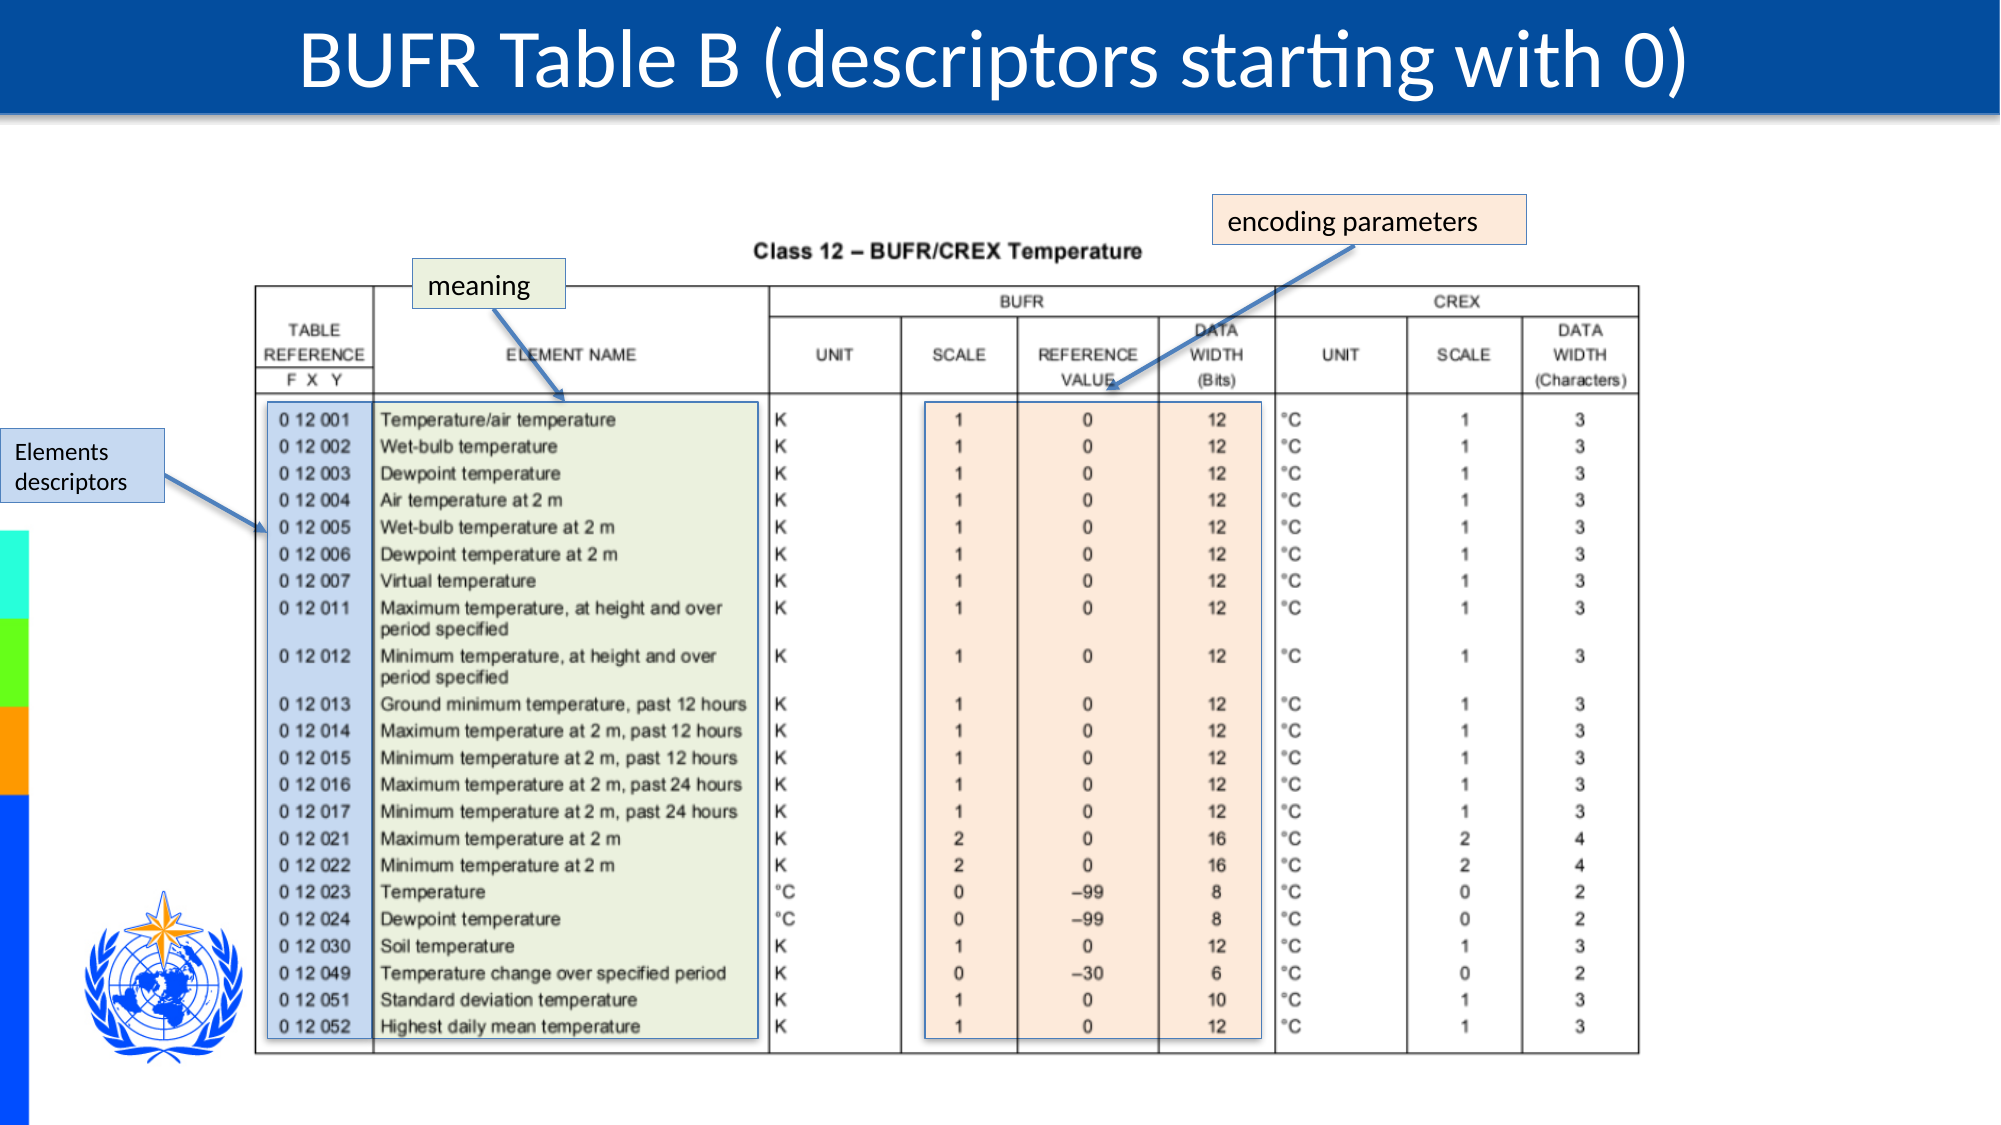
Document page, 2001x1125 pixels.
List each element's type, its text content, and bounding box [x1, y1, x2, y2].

text_box meaning [412, 258, 527, 309]
text_box Elements descriptors [0, 428, 165, 503]
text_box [493, 308, 527, 403]
picture [0, 0, 2000, 1125]
text_box [267, 401, 371, 1039]
text_box [376, 401, 527, 1039]
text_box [164, 474, 268, 534]
text_box BUFR Table B (descriptors starting with 0) [0, 0, 527, 115]
text_box BUFR Table B (descriptors starting with 0) [1379, 0, 2000, 115]
text_box encoding parameters [1379, 194, 1527, 245]
